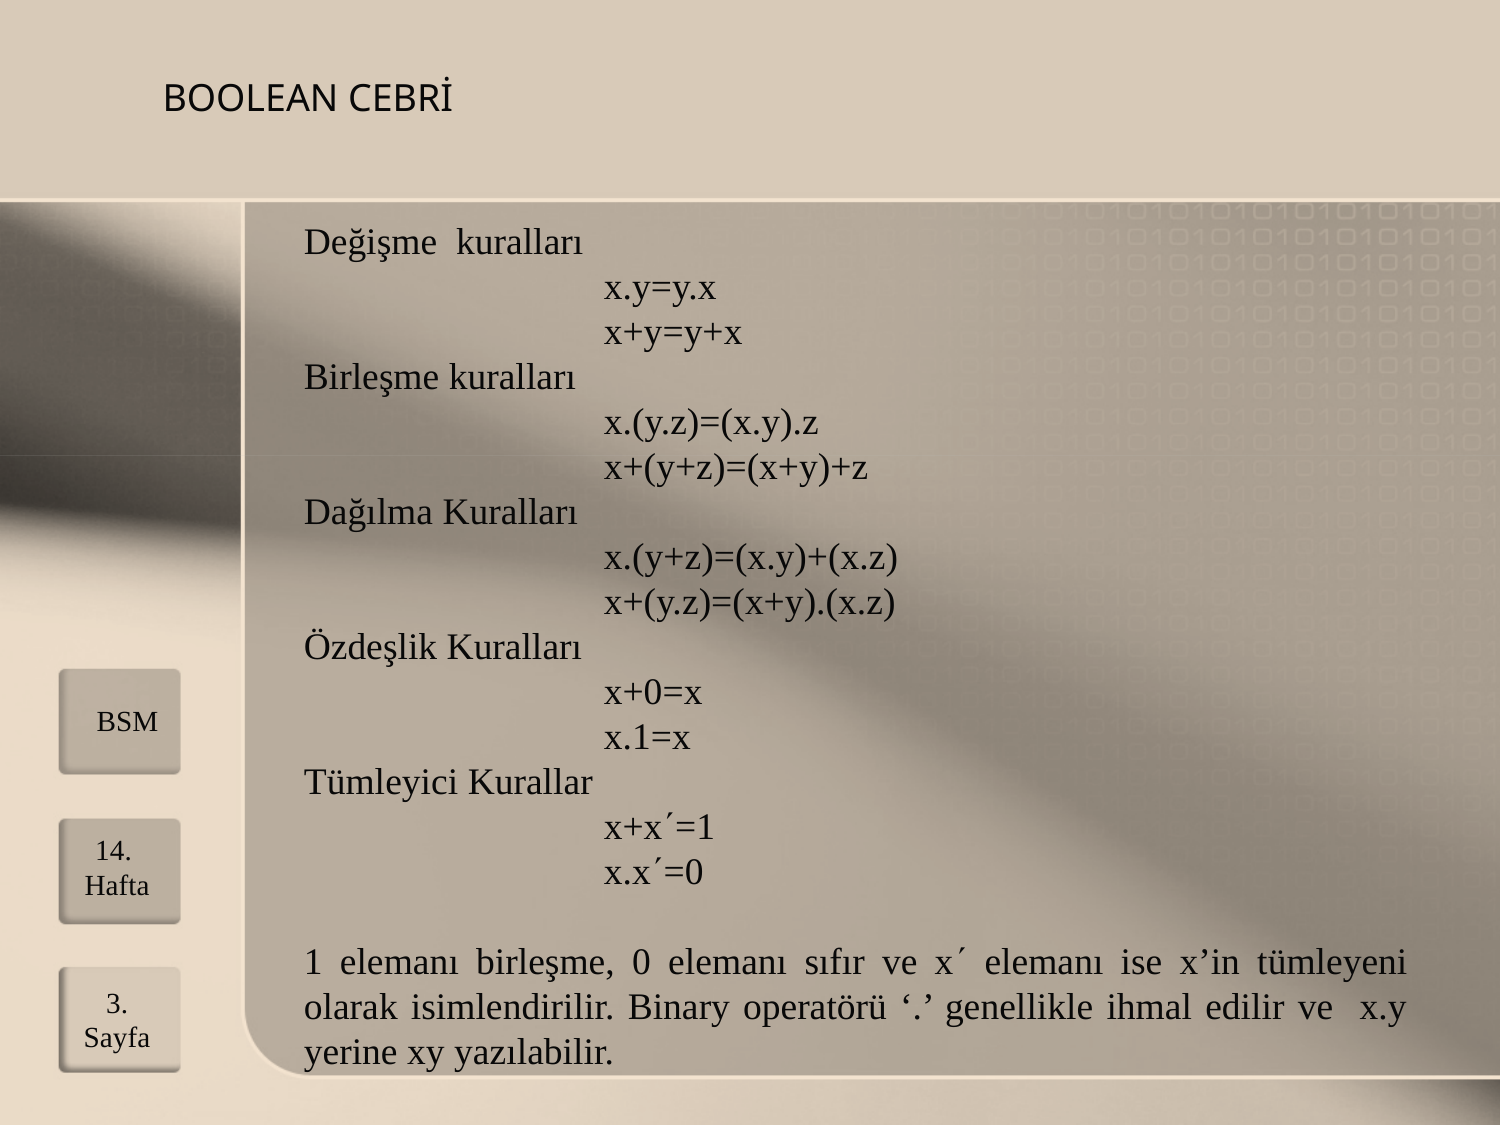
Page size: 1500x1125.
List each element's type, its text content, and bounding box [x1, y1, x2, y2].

text_box 3. Sayfa [58, 976, 176, 1071]
text_box 14. Hafta [58, 824, 176, 930]
text_box Değişme kuralları x.y=y.x x+y=y+x Birleşme kuralları x.(y.z)=(x.y).z x+(y+z)=(x+y)+z Dağılma Kuralları x.(y+z)=(x.y)+(x.z) x+(y.z)=(x+y).(x.z) Özdeşlik Kuralları x+0=x x.1=x Tümleyici Kurallar x+x=1 x.x=0 1 elemanı birleşme, 0 elemanı sıfır ve x elemanı ise x’in tümleyeni olarak isimlendirilir. Binary operatörü ‘.’ genellikle ihmal edilir ve x.y yerine xy yazılabilir. [289, 164, 1424, 1080]
text_box BOOLEAN CEBRİ [147, 66, 620, 127]
text_box BSM [81, 695, 176, 745]
